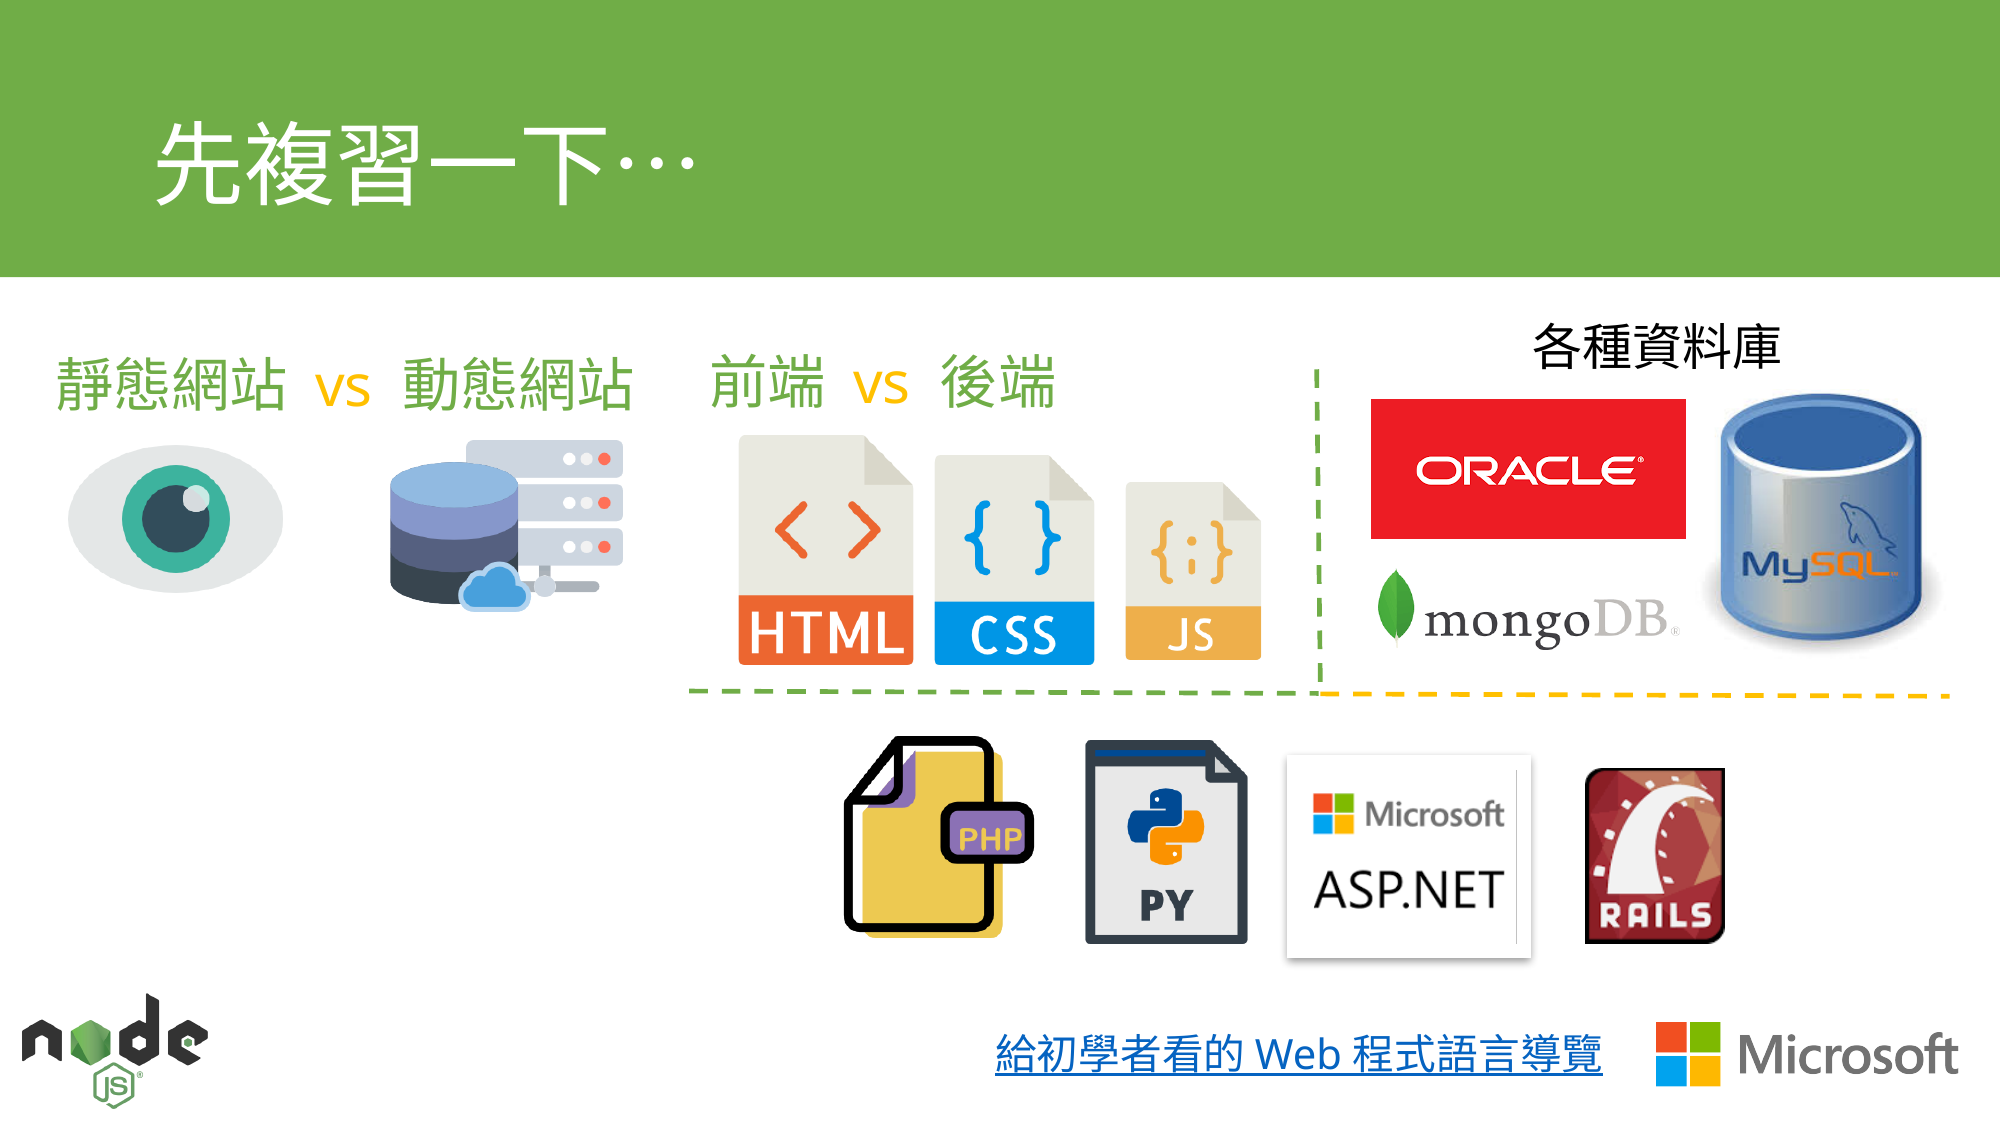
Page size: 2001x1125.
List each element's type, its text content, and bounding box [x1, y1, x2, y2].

picture [68, 411, 283, 626]
text_box [0, 0, 2000, 278]
title 先複習一下… [137, 59, 1863, 278]
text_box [1320, 308, 1957, 697]
text_box 靜態網站 vs 動態網站 [40, 340, 650, 426]
picture [1614, 983, 2000, 1125]
picture [386, 440, 623, 612]
picture [3, 978, 227, 1124]
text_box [689, 337, 1320, 694]
text_box 給初學者看的 Web 程式語言導覽 [980, 1020, 1981, 1096]
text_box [837, 736, 1725, 944]
